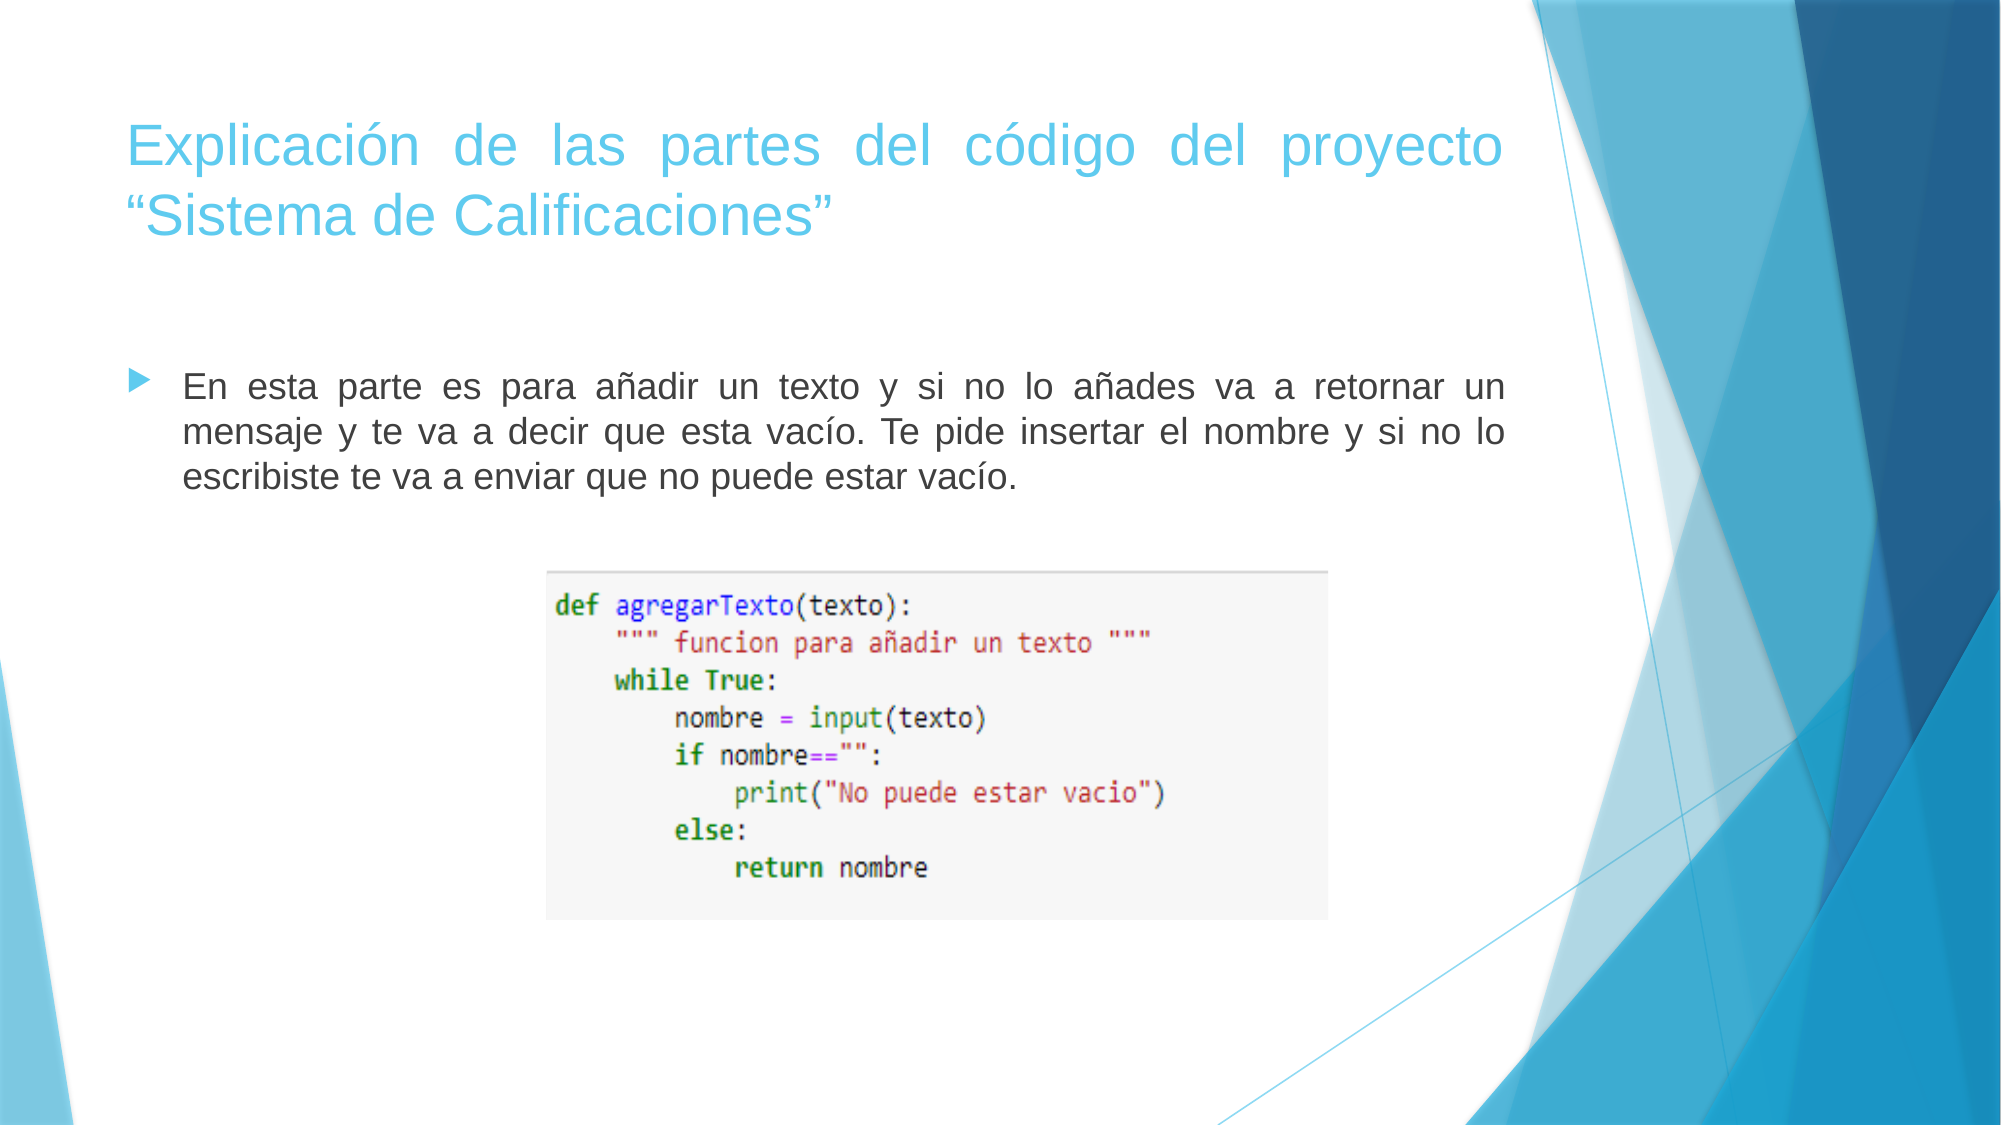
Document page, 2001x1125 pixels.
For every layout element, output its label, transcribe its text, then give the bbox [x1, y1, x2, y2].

title Explicación de las partes del código del proyecto “Sistema de Calificaciones” [111, 99, 1522, 271]
picture [546, 565, 1329, 920]
list En esta parte es para añadir un texto y si no lo añades va a retornar un mensaje y te va a decir que esta vacío. Te pide insertar el nombre y si no lo escribiste te va a enviar que no puede estar vacío. [111, 354, 1522, 992]
